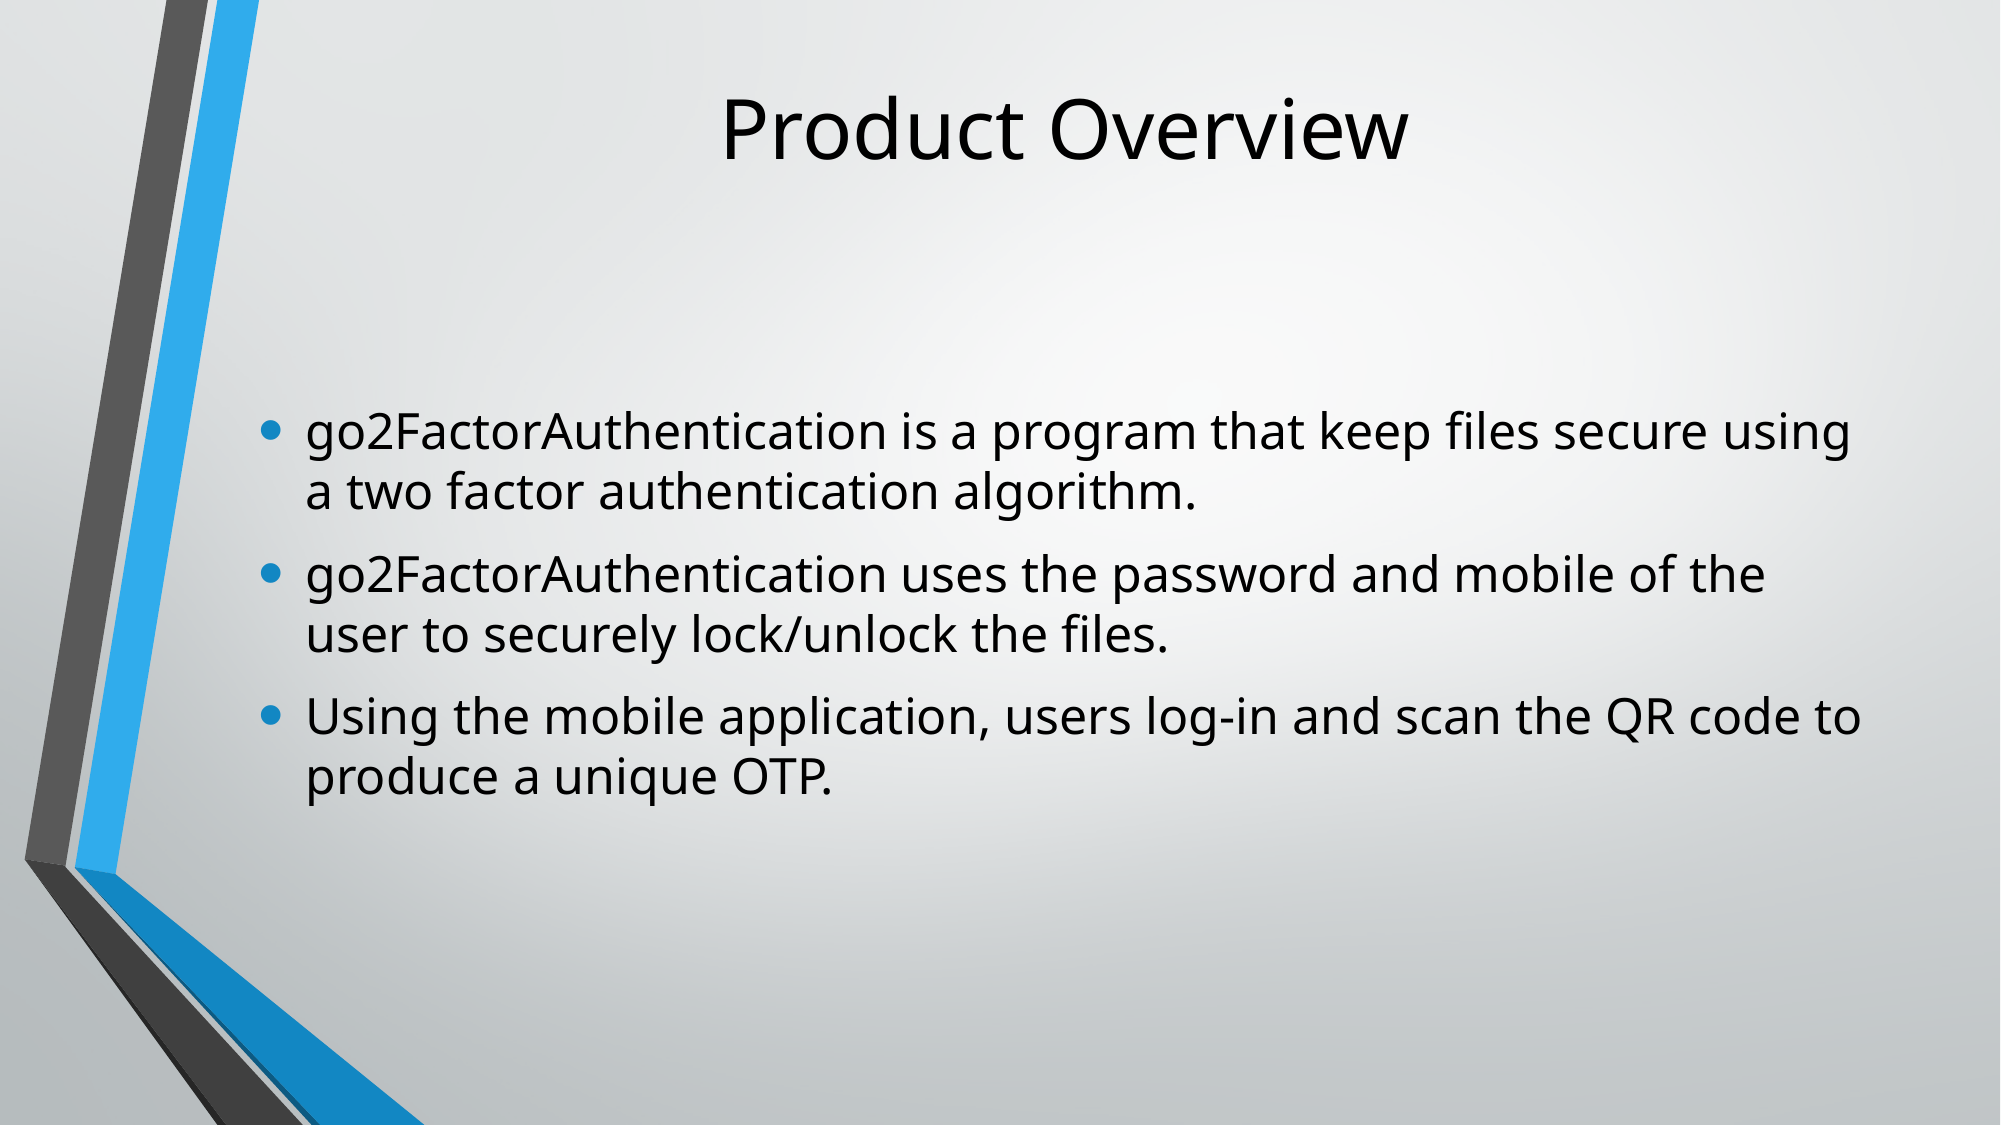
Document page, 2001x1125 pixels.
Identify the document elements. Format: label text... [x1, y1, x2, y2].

list go2FactorAuthentication is a program that keep files secure using a two factor authentication algorithm. go2FactorAuthentication uses the password and mobile of the user to securely lock/unlock the files. Using the mobile application, users log-in and scan the QR code to produce a unique OTP. [243, 254, 1887, 950]
title Product Overview [243, 38, 1887, 213]
